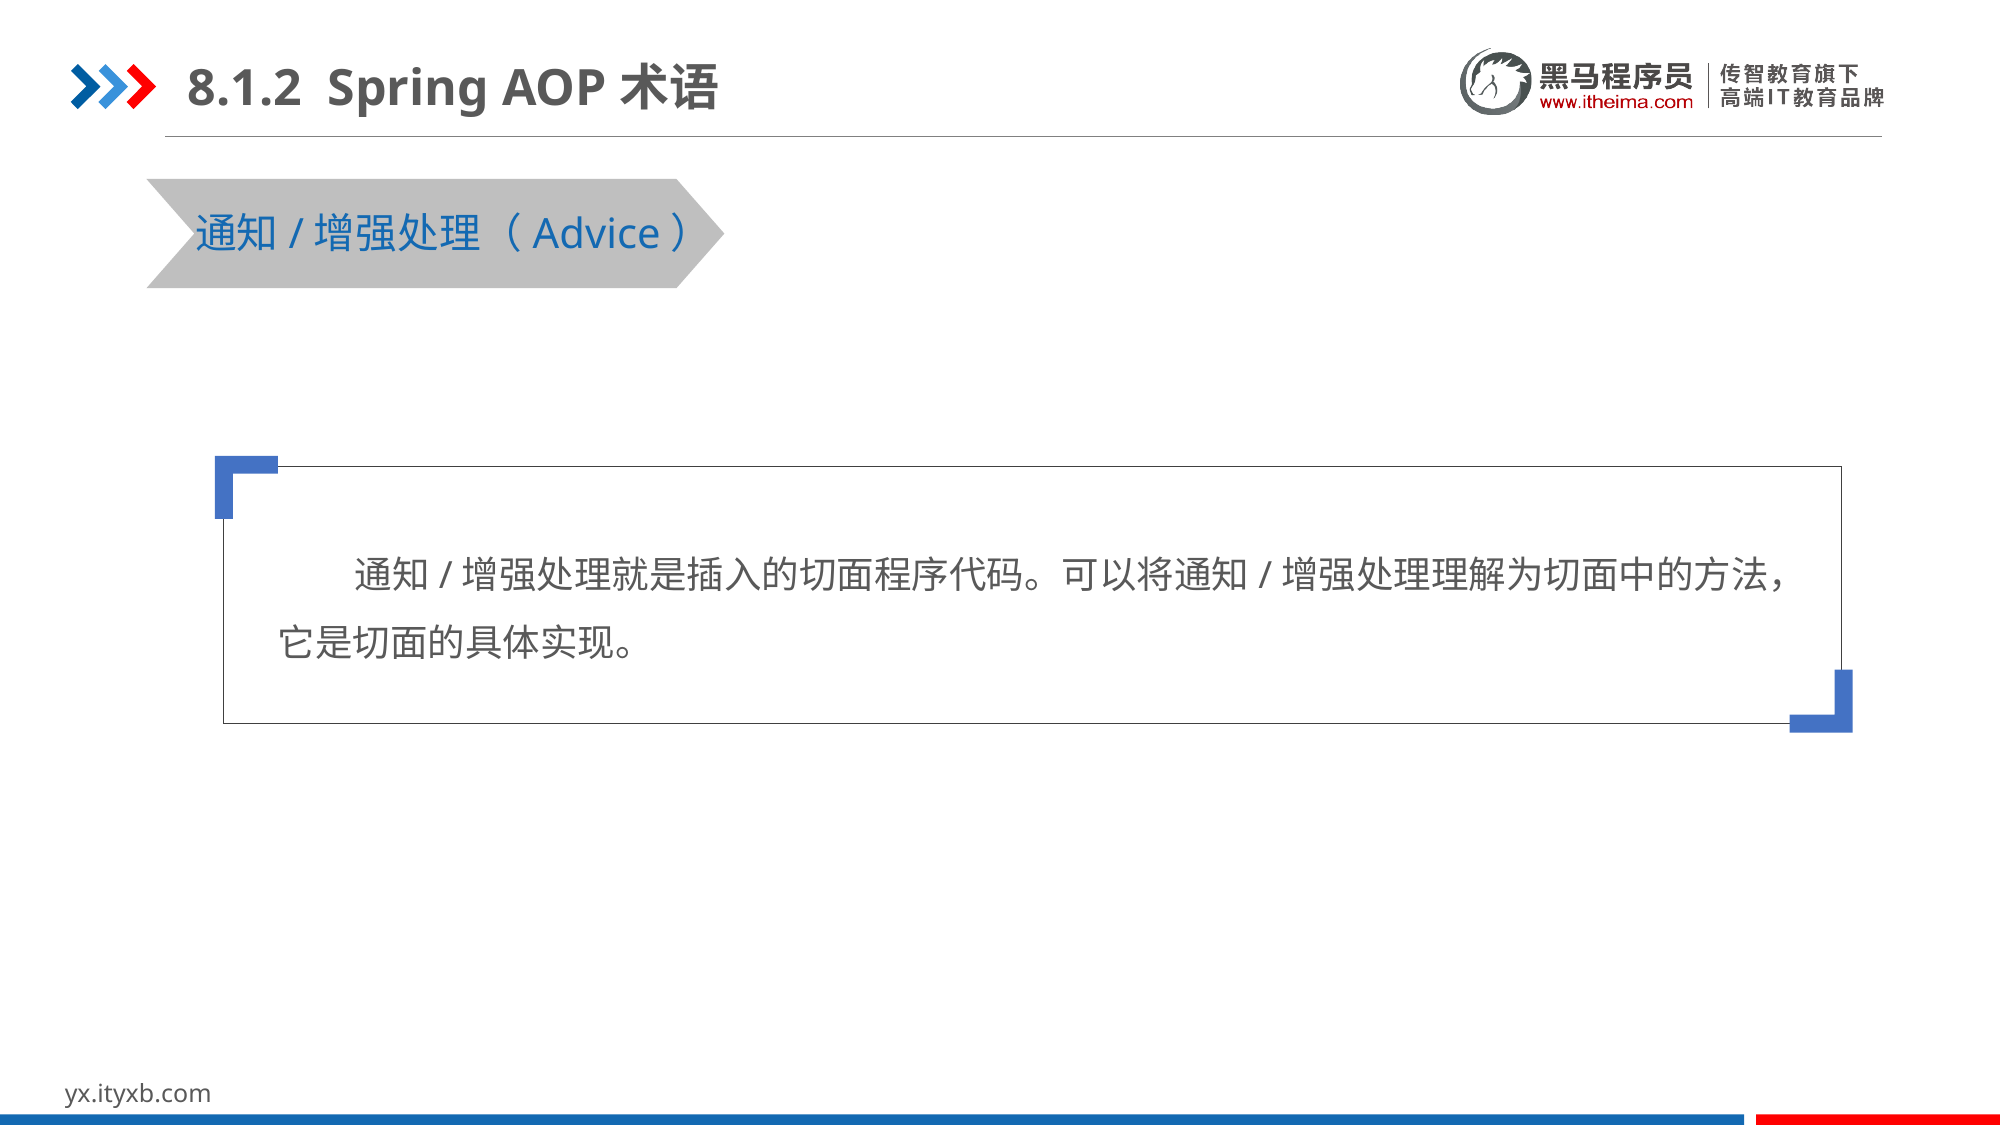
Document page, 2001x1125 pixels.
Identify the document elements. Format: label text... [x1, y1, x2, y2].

picture [1460, 48, 1887, 115]
text_box 通知/增强处理（Advice） [180, 199, 737, 265]
text_box [146, 178, 695, 218]
text_box [222, 466, 1843, 725]
text_box [146, 249, 697, 289]
text_box 8.1.2 Spring AOP术语 [187, 43, 775, 127]
text_box [1789, 669, 1854, 734]
text_box [214, 455, 279, 520]
